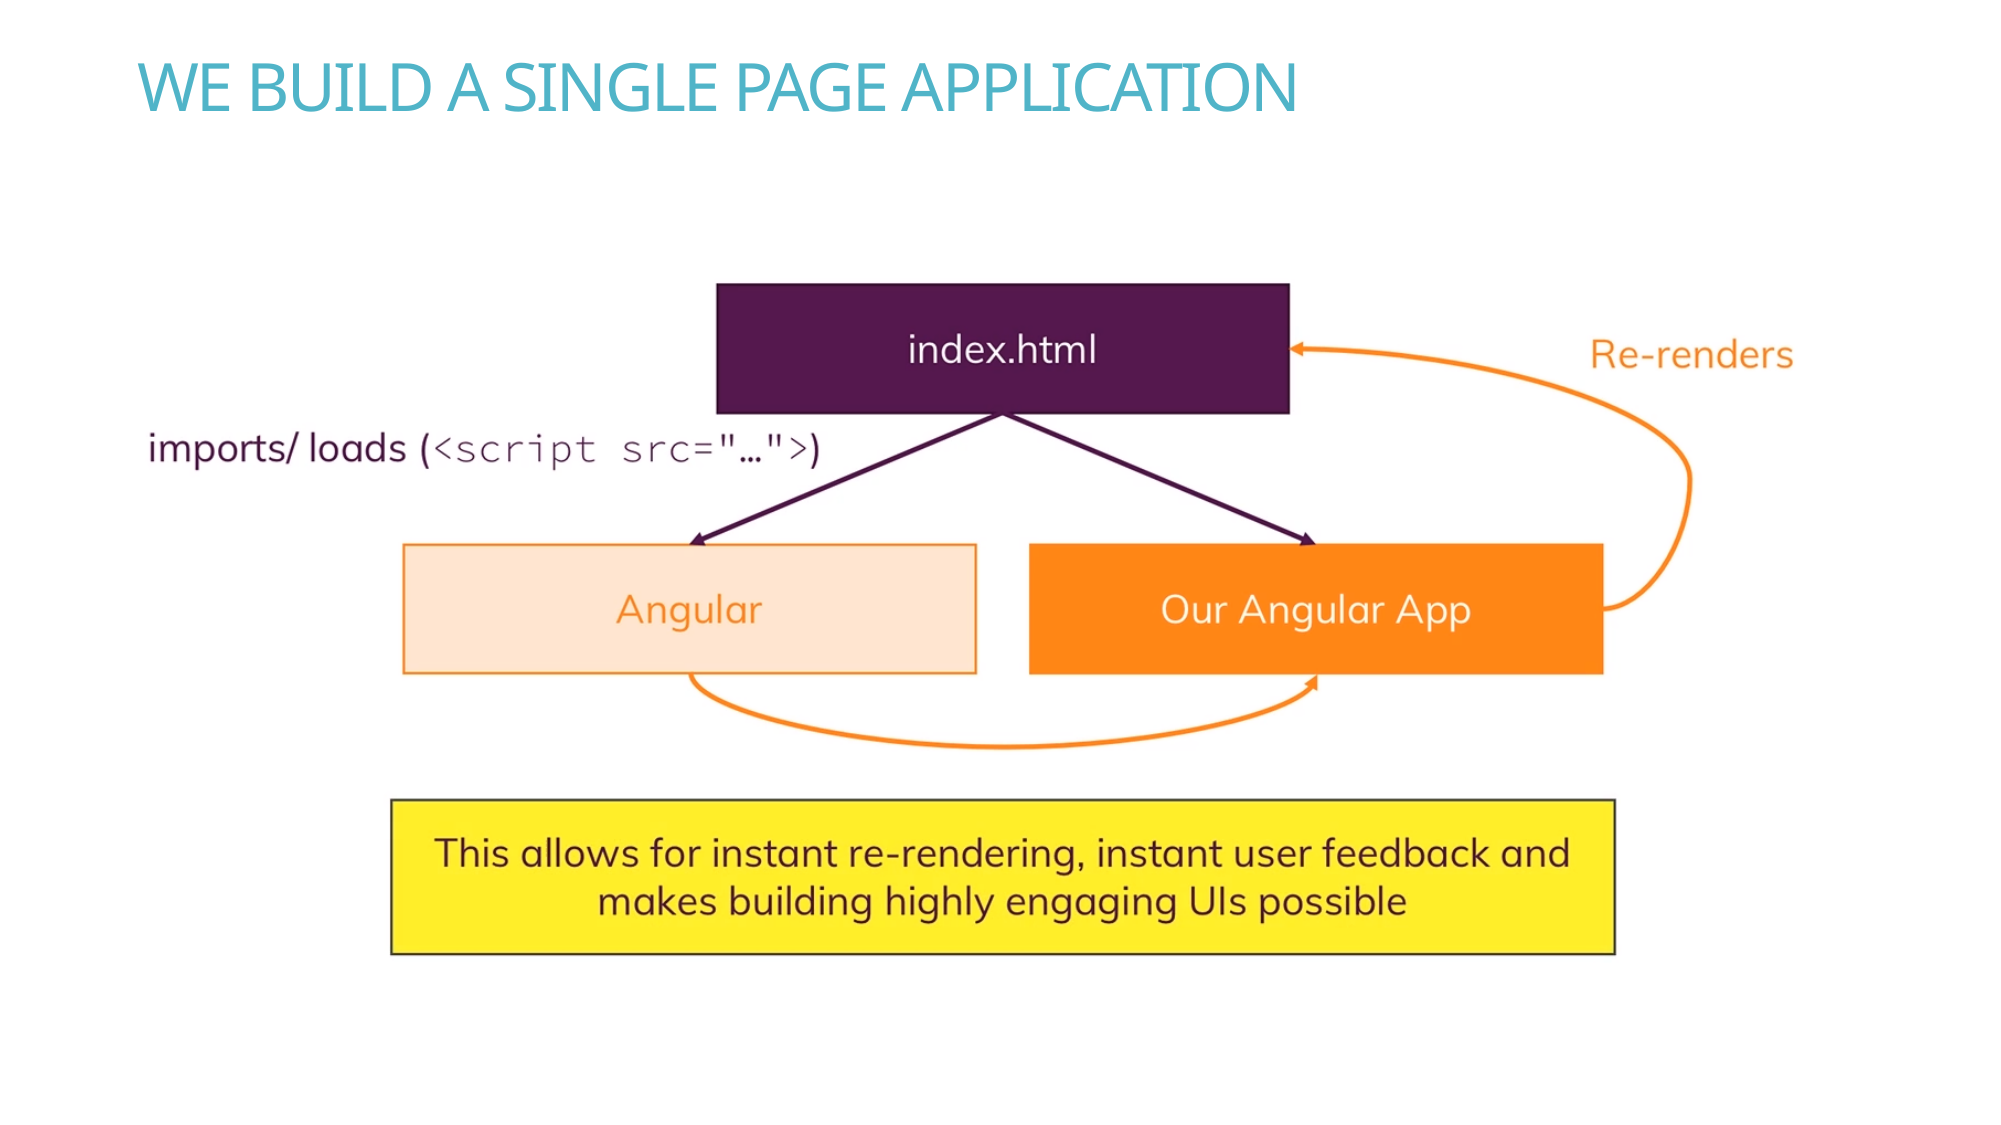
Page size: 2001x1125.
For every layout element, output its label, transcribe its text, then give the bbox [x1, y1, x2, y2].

picture [68, 195, 1932, 1027]
title We build a Single Page Application [137, 59, 1863, 195]
